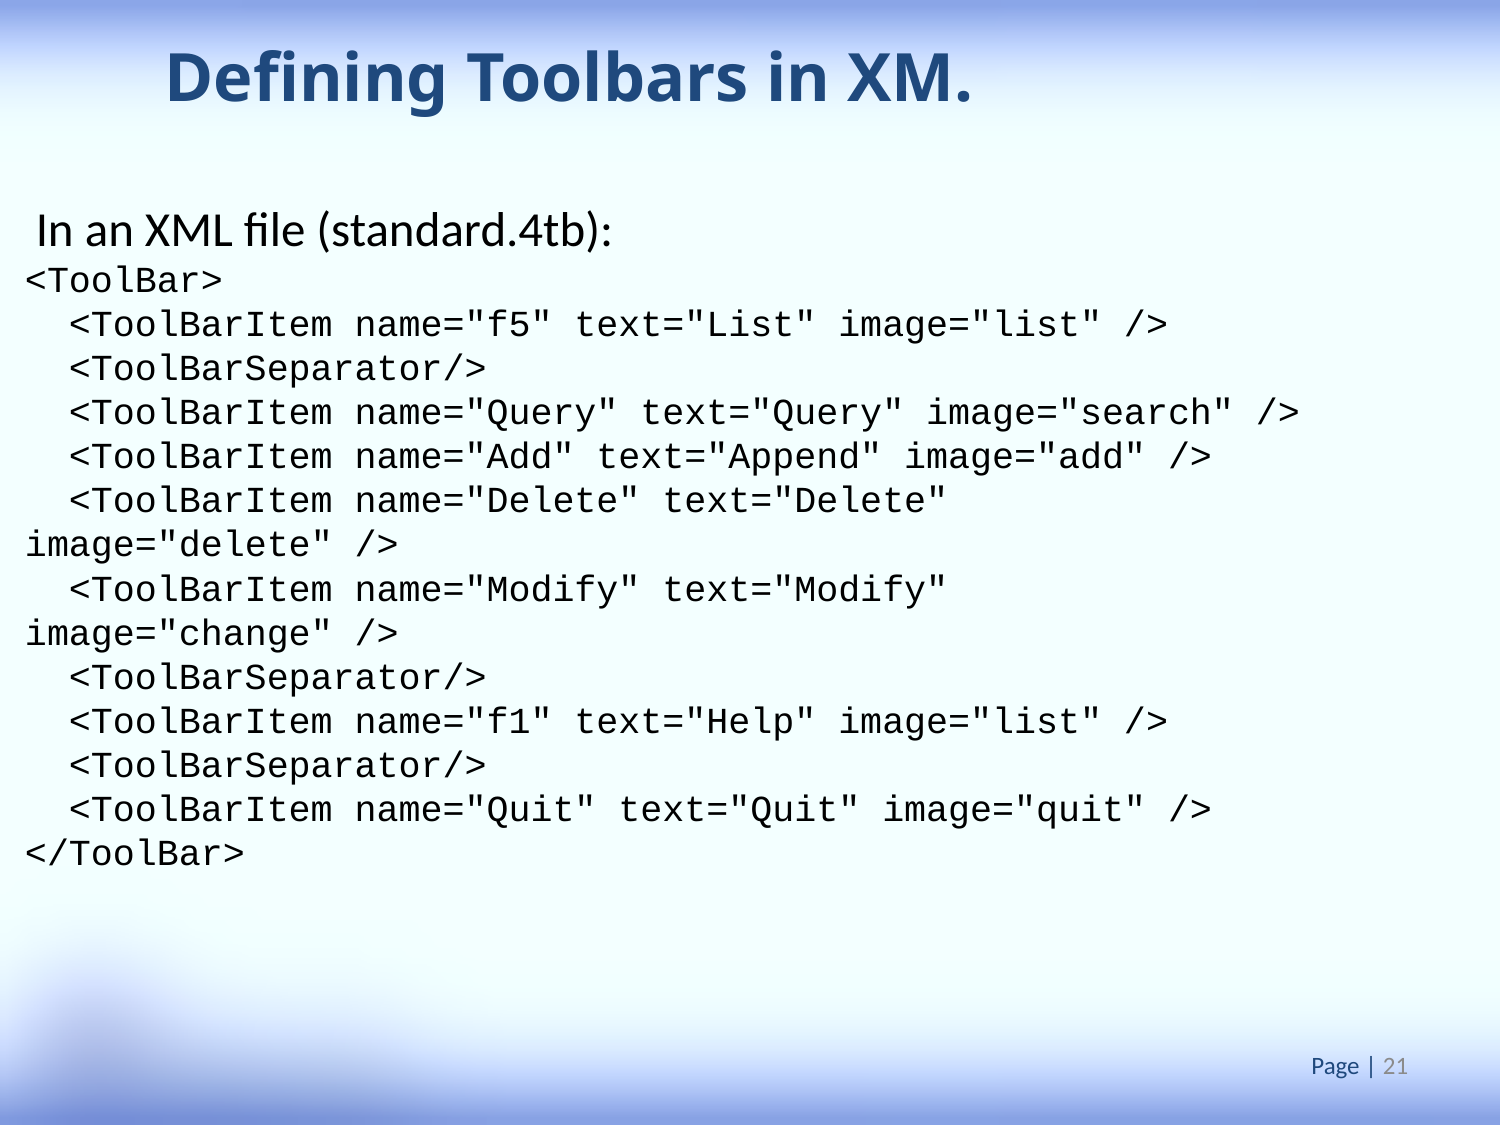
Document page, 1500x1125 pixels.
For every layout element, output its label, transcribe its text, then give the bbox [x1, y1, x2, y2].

list In an XML file (standard.4tb): <ToolBar> <ToolBarItem name="f5" text="List" image="list" /> <ToolBarSeparator/> <ToolBarItem name="Query" text="Query" image="search" /> <ToolBarItem name="Add" text="Append" image="add" /> <ToolBarItem name="Delete" text="Delete" image="delete" /> <ToolBarItem name="Modify" text="Modify" image="change" /> <ToolBarSeparator/> <ToolBarItem name="f1" text="Help" image="list" /> <ToolBarSeparator/> <ToolBarItem name="Quit" text="Quit" image="quit" /> </ToolBar> [0, 184, 1350, 927]
text_box [62, 312, 1200, 373]
text_box Defining Toolbars in XM. [149, 27, 1187, 163]
picture [0, 0, 1500, 1125]
